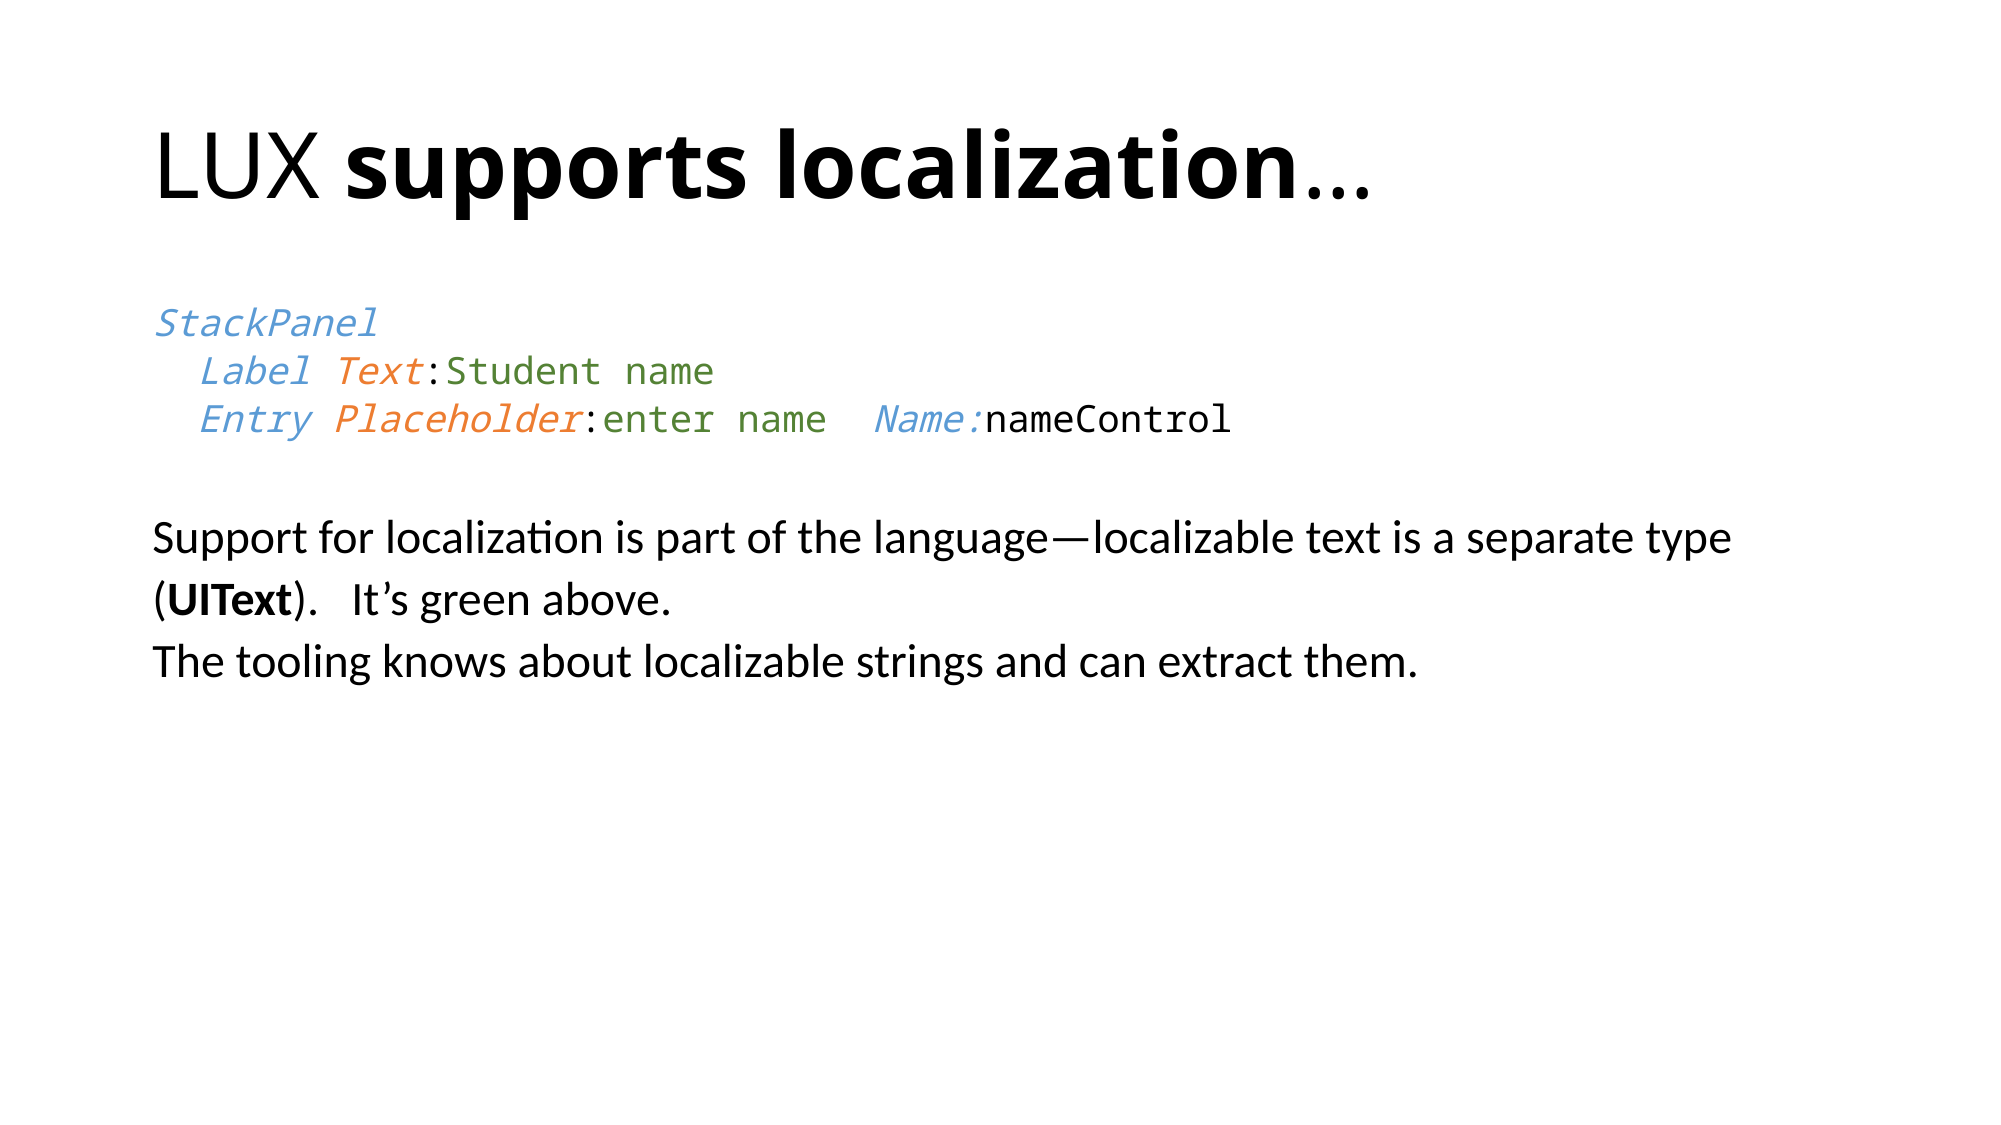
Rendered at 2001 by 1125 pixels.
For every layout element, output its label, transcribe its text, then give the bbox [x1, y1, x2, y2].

title LUX supports localization… [137, 59, 1863, 278]
list StackPanel Label Text:Student name Entry Placeholder:enter name Name:nameControl Support for localization is part of the language—localizable text is a separate type (UIText). It’s green above. The tooling knows about localizable strings and can extract them. [137, 288, 1863, 1003]
